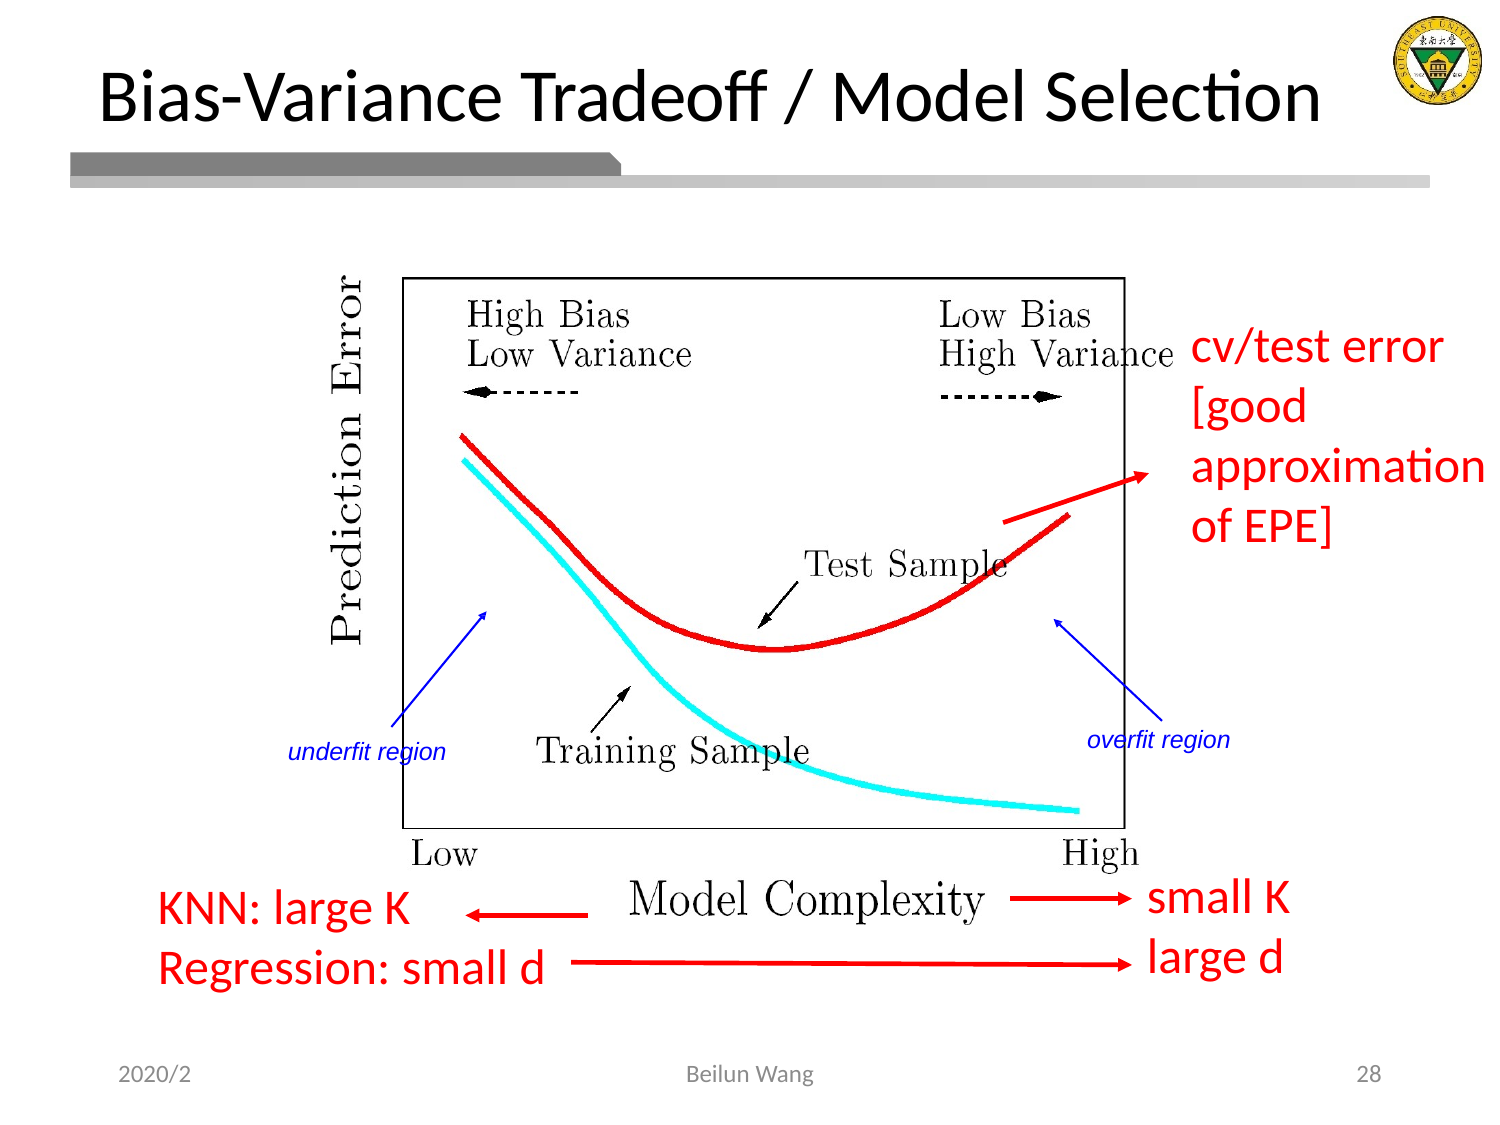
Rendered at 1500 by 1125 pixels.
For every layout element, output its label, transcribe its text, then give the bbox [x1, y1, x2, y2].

slide_number 2020/2 [103, 1042, 441, 1103]
picture [1393, 16, 1482, 105]
title Bias-Variance Tradeoff / Model Selection [84, 48, 1342, 145]
text_box underfit region [285, 733, 450, 766]
text_box [330, 275, 1173, 925]
slide_number 28 [1059, 1042, 1397, 1103]
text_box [1003, 473, 1149, 523]
text_box overfit region [1085, 721, 1234, 754]
footer Beilun Wang [496, 1042, 1004, 1103]
text_box [390, 611, 487, 728]
text_box [1053, 618, 1163, 722]
text_box small K large d [1132, 856, 1489, 991]
text_box KNN: large K Regression: small d [143, 866, 592, 1002]
text_box cv/test error [good approximation of EPE] [1176, 305, 1500, 561]
